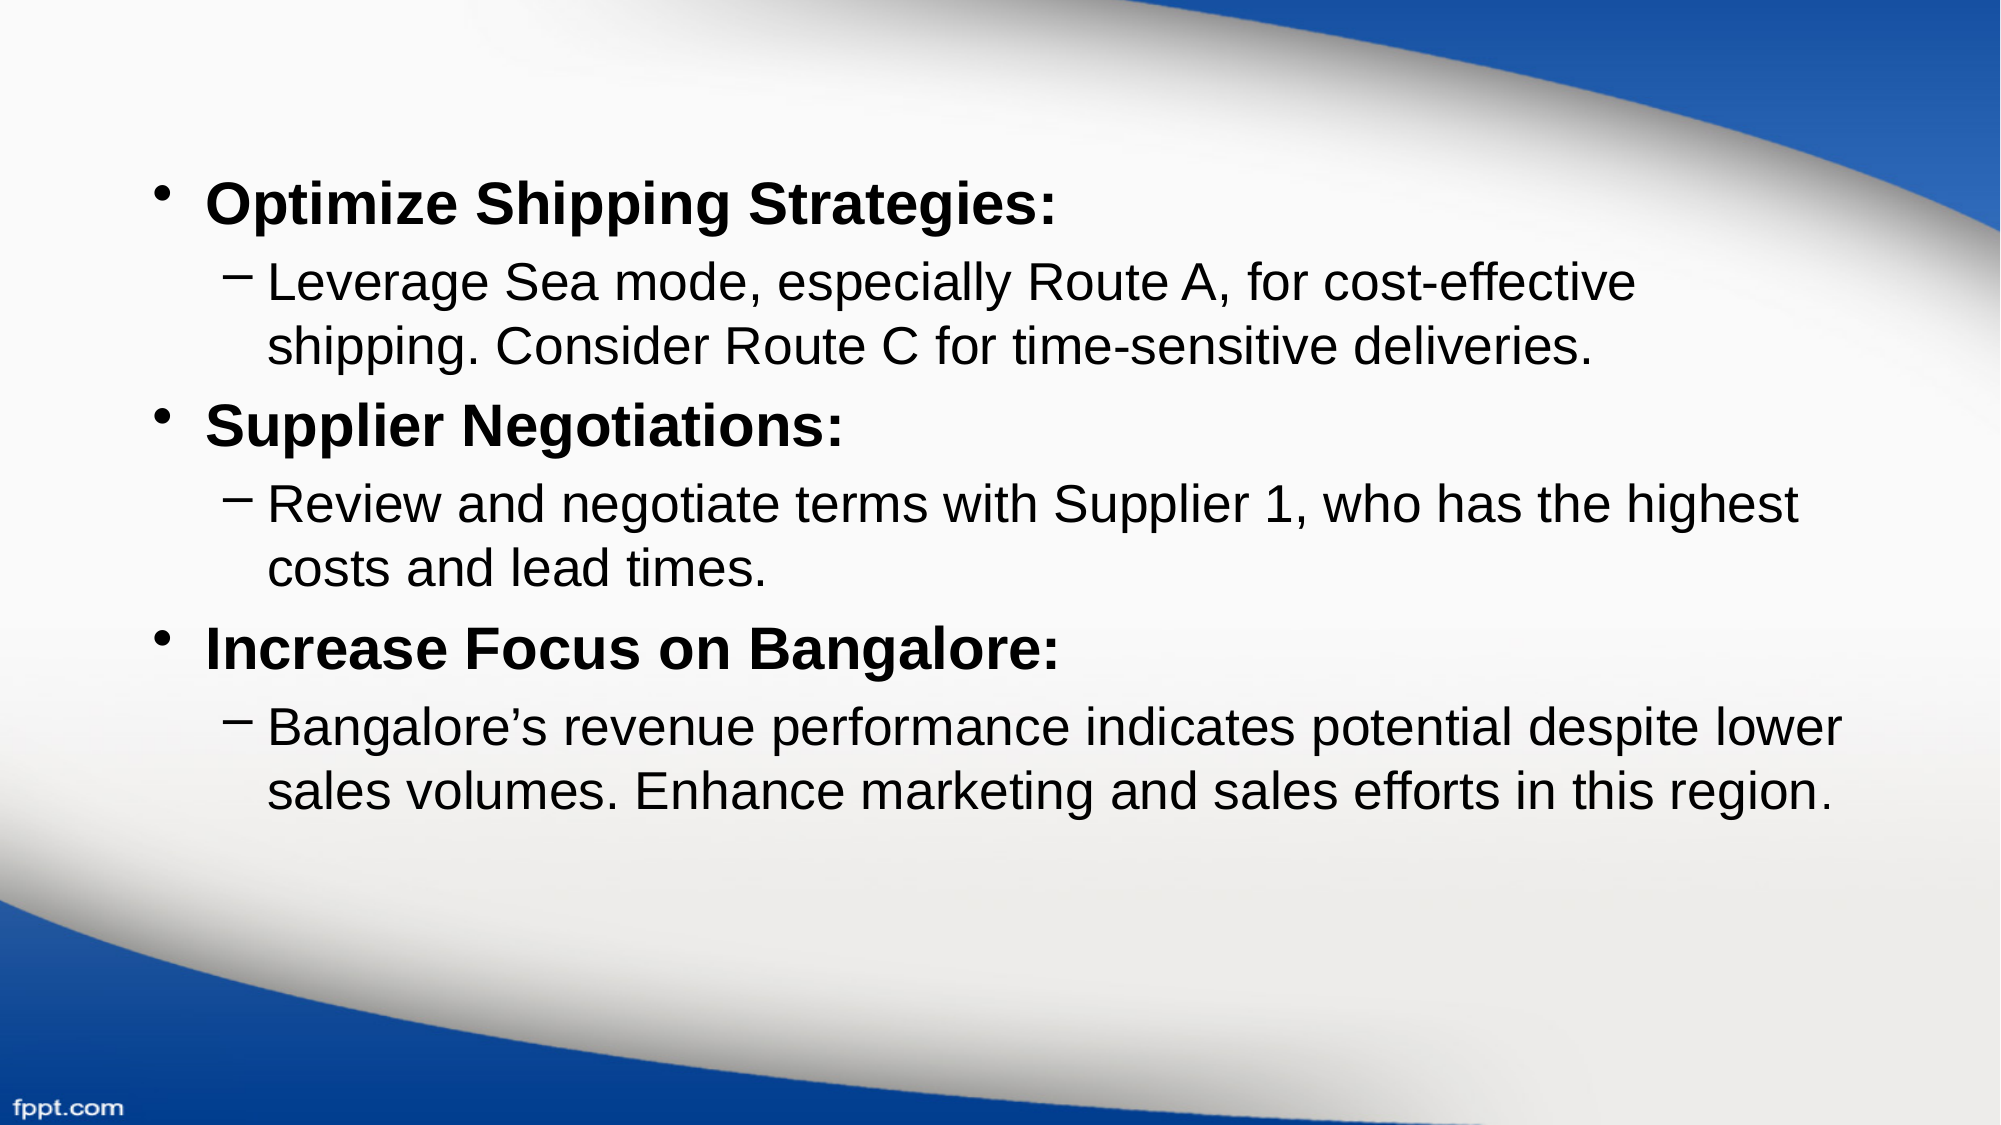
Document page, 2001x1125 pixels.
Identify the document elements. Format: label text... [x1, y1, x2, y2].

list Optimize Shipping Strategies: Leverage Sea mode, especially Route A, for cost-effective shipping. Consider Route C for time-sensitive deliveries. Supplier Negotiations: Review and negotiate terms with Supplier 1, who has the highest costs and lead times. Increase Focus on Bangalore: Bangalore’s revenue performance indicates potential despite lower sales volumes. Enhance marketing and sales efforts in this region. [137, 156, 1863, 871]
picture [0, 0, 2001, 1125]
